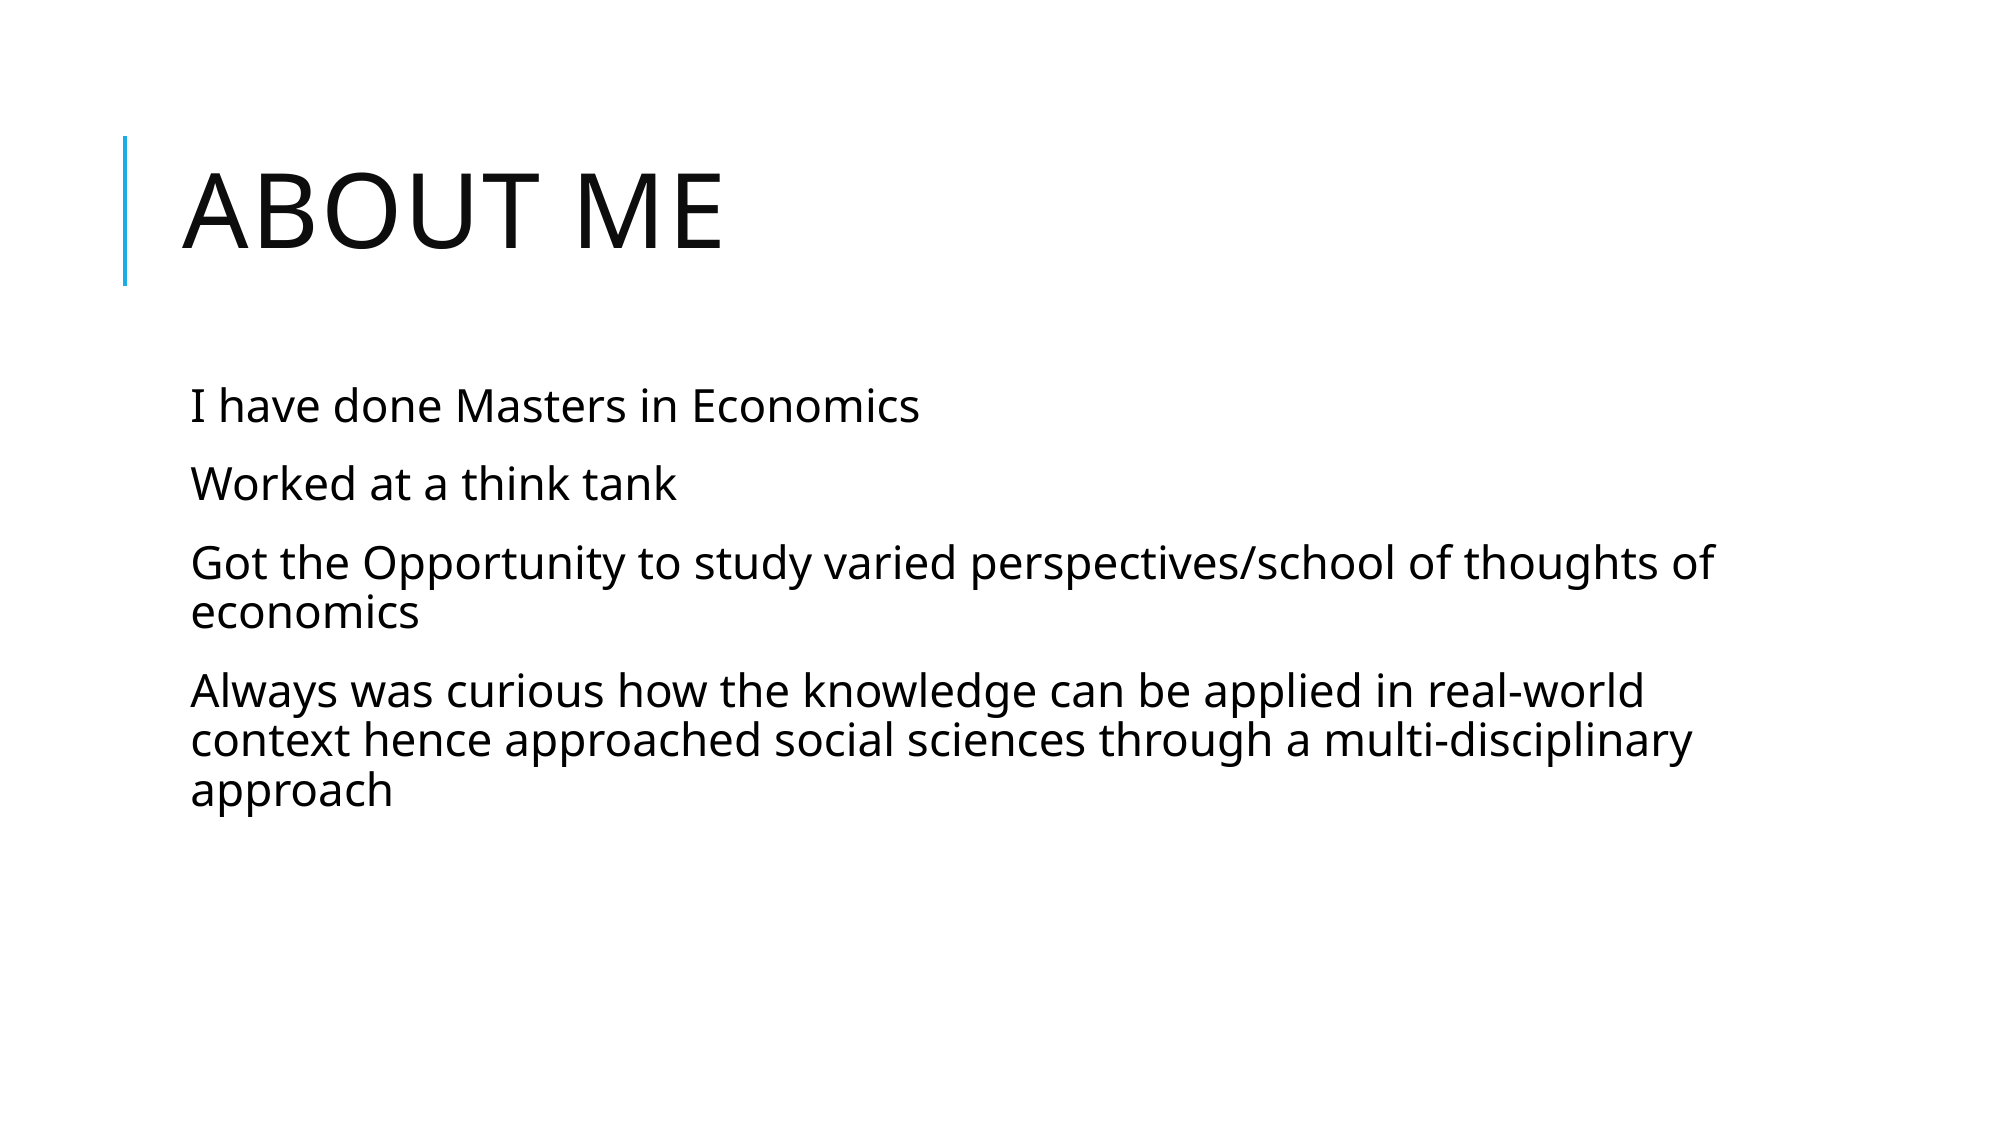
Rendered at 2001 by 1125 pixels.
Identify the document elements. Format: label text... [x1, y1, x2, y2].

title About Me [168, 96, 1763, 342]
list I have done Masters in Economics Worked at a think tank Got the Opportunity to study varied perspectives/school of thoughts of economics Always was curious how the knowledge can be applied in real-world context hence approached social sciences through a multi-disciplinary approach [168, 375, 1763, 1035]
